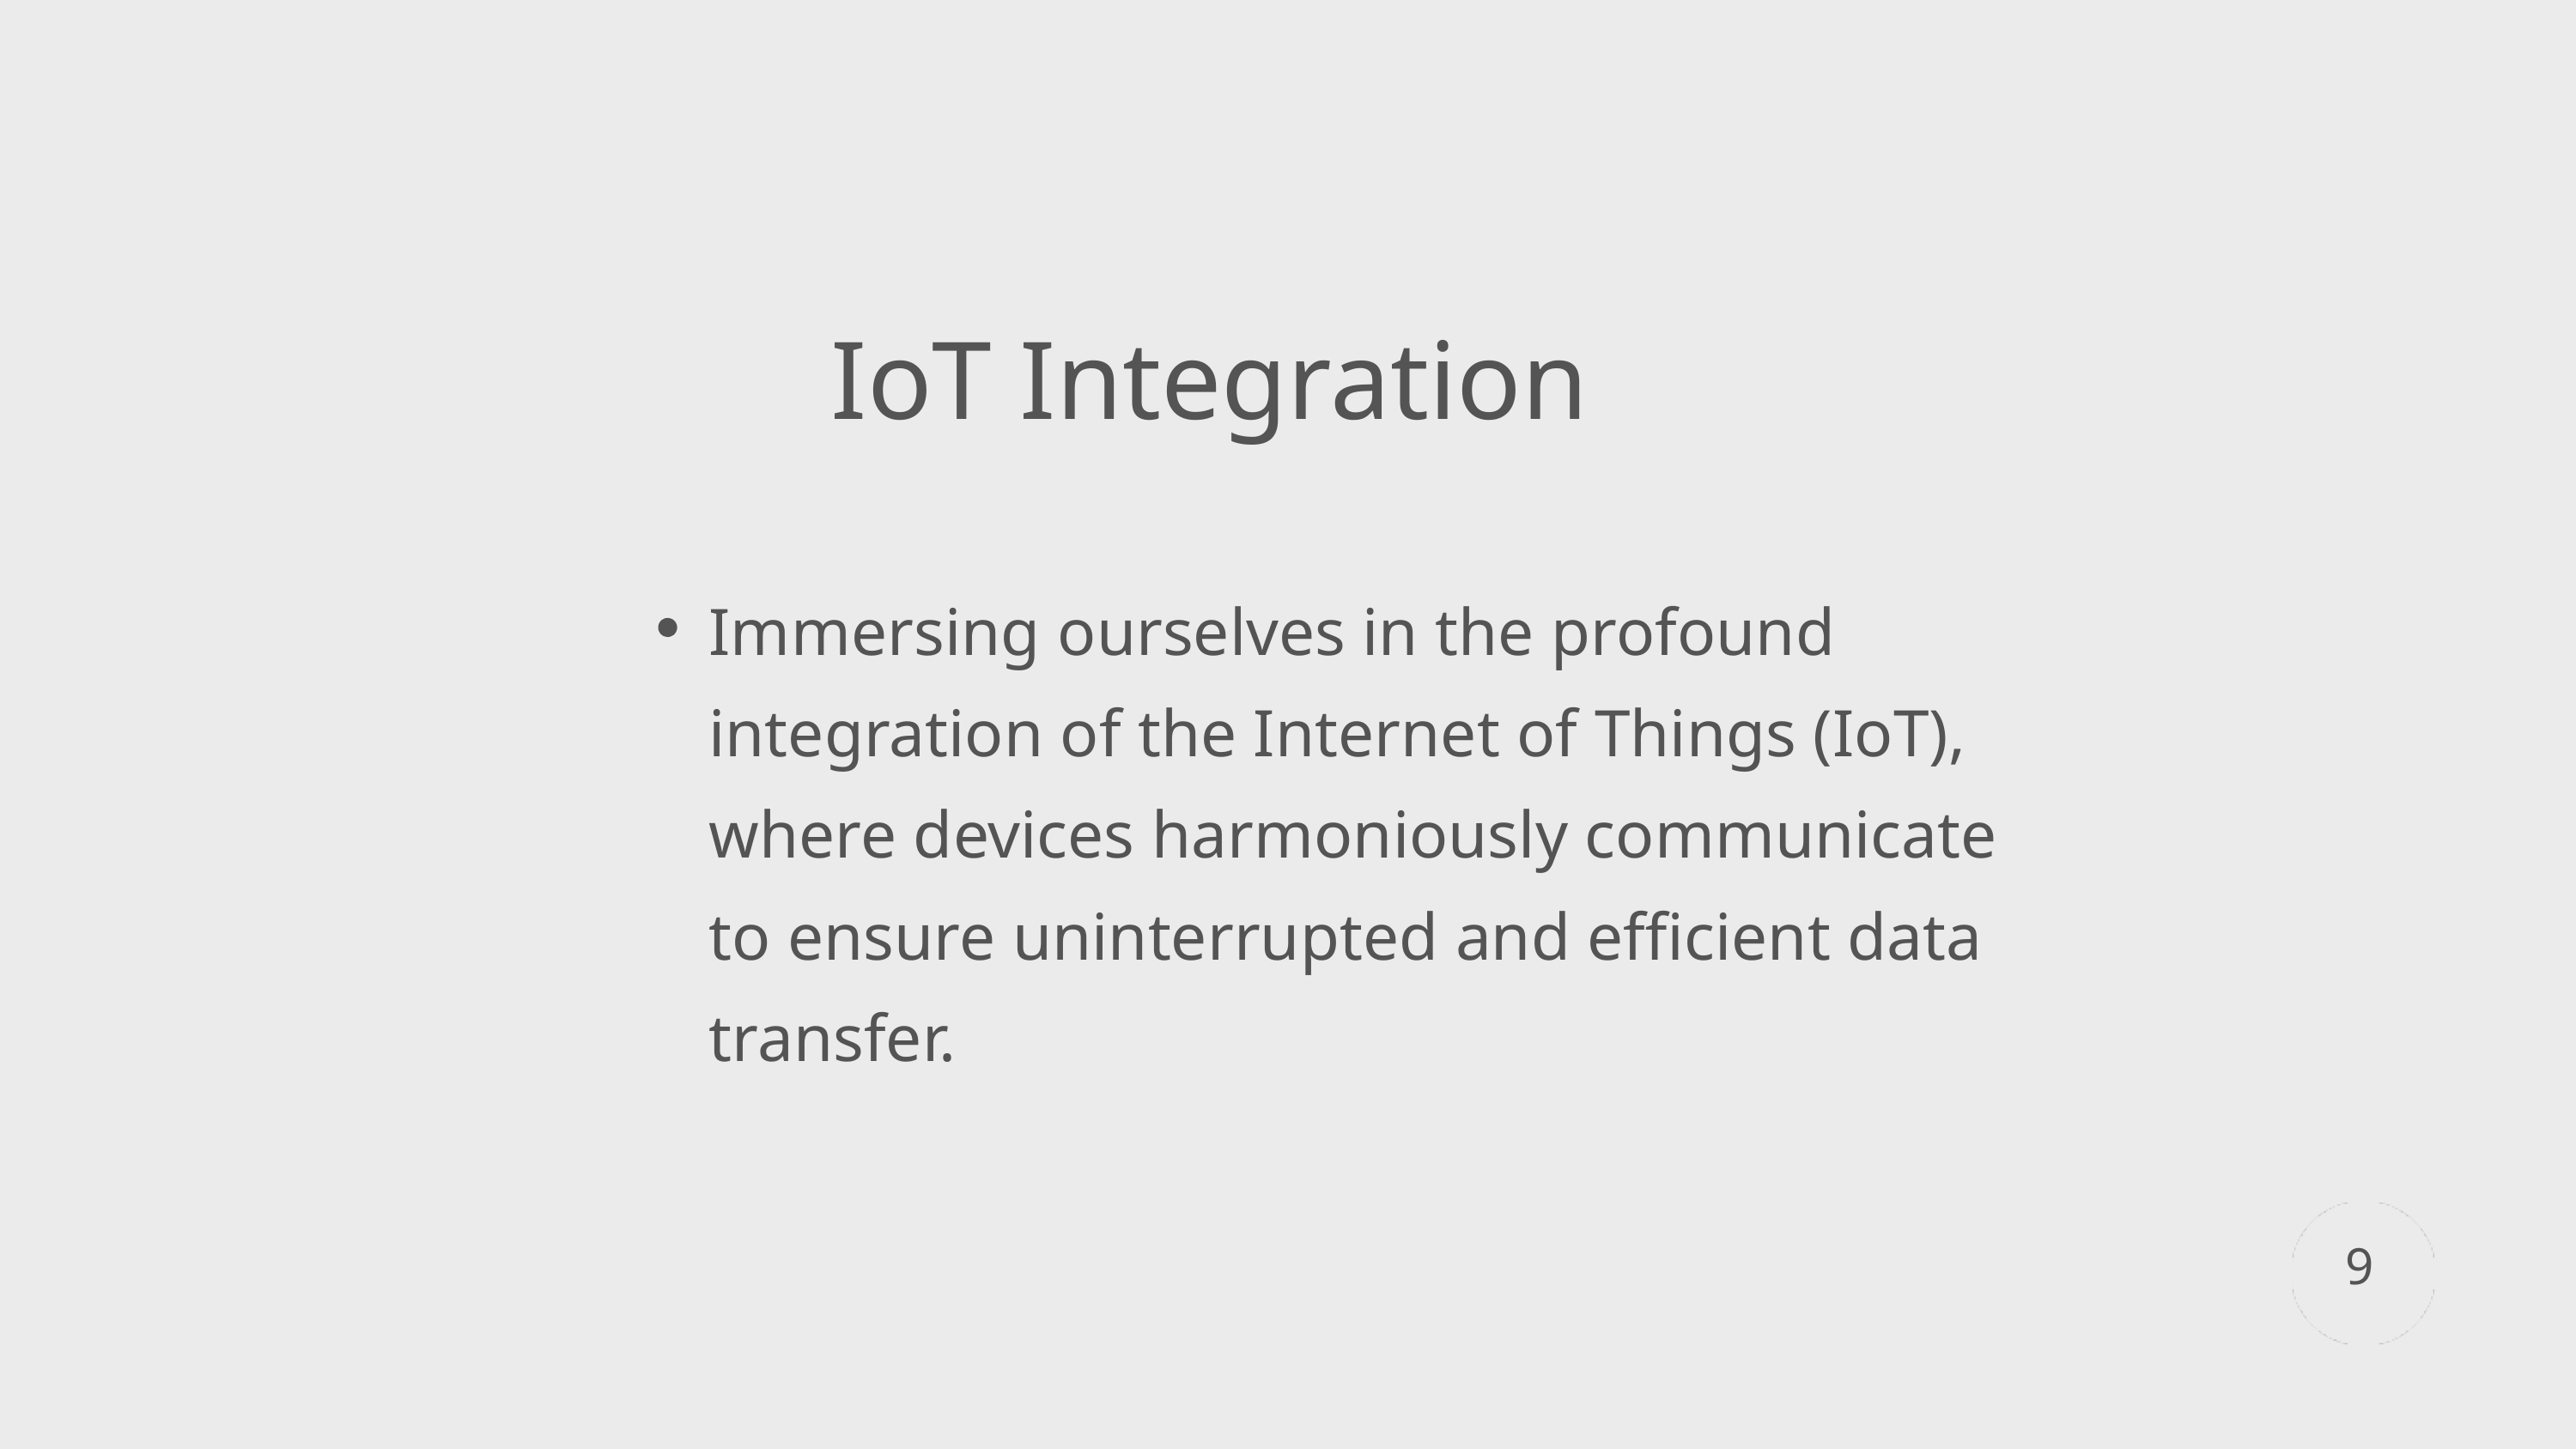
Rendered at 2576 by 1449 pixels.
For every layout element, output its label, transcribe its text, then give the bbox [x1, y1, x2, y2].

text_box 9 [2345, 1224, 2378, 1295]
text_box [2292, 1202, 2436, 1346]
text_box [658, 617, 677, 638]
text_box Immersing ourselves in the profound integration of the Internet of Things (IoT), where devices harmoniously communicate to ensure uninterrupted and efficient data transfer. [708, 566, 2041, 1075]
text_box IoT Integration [830, 290, 1673, 441]
